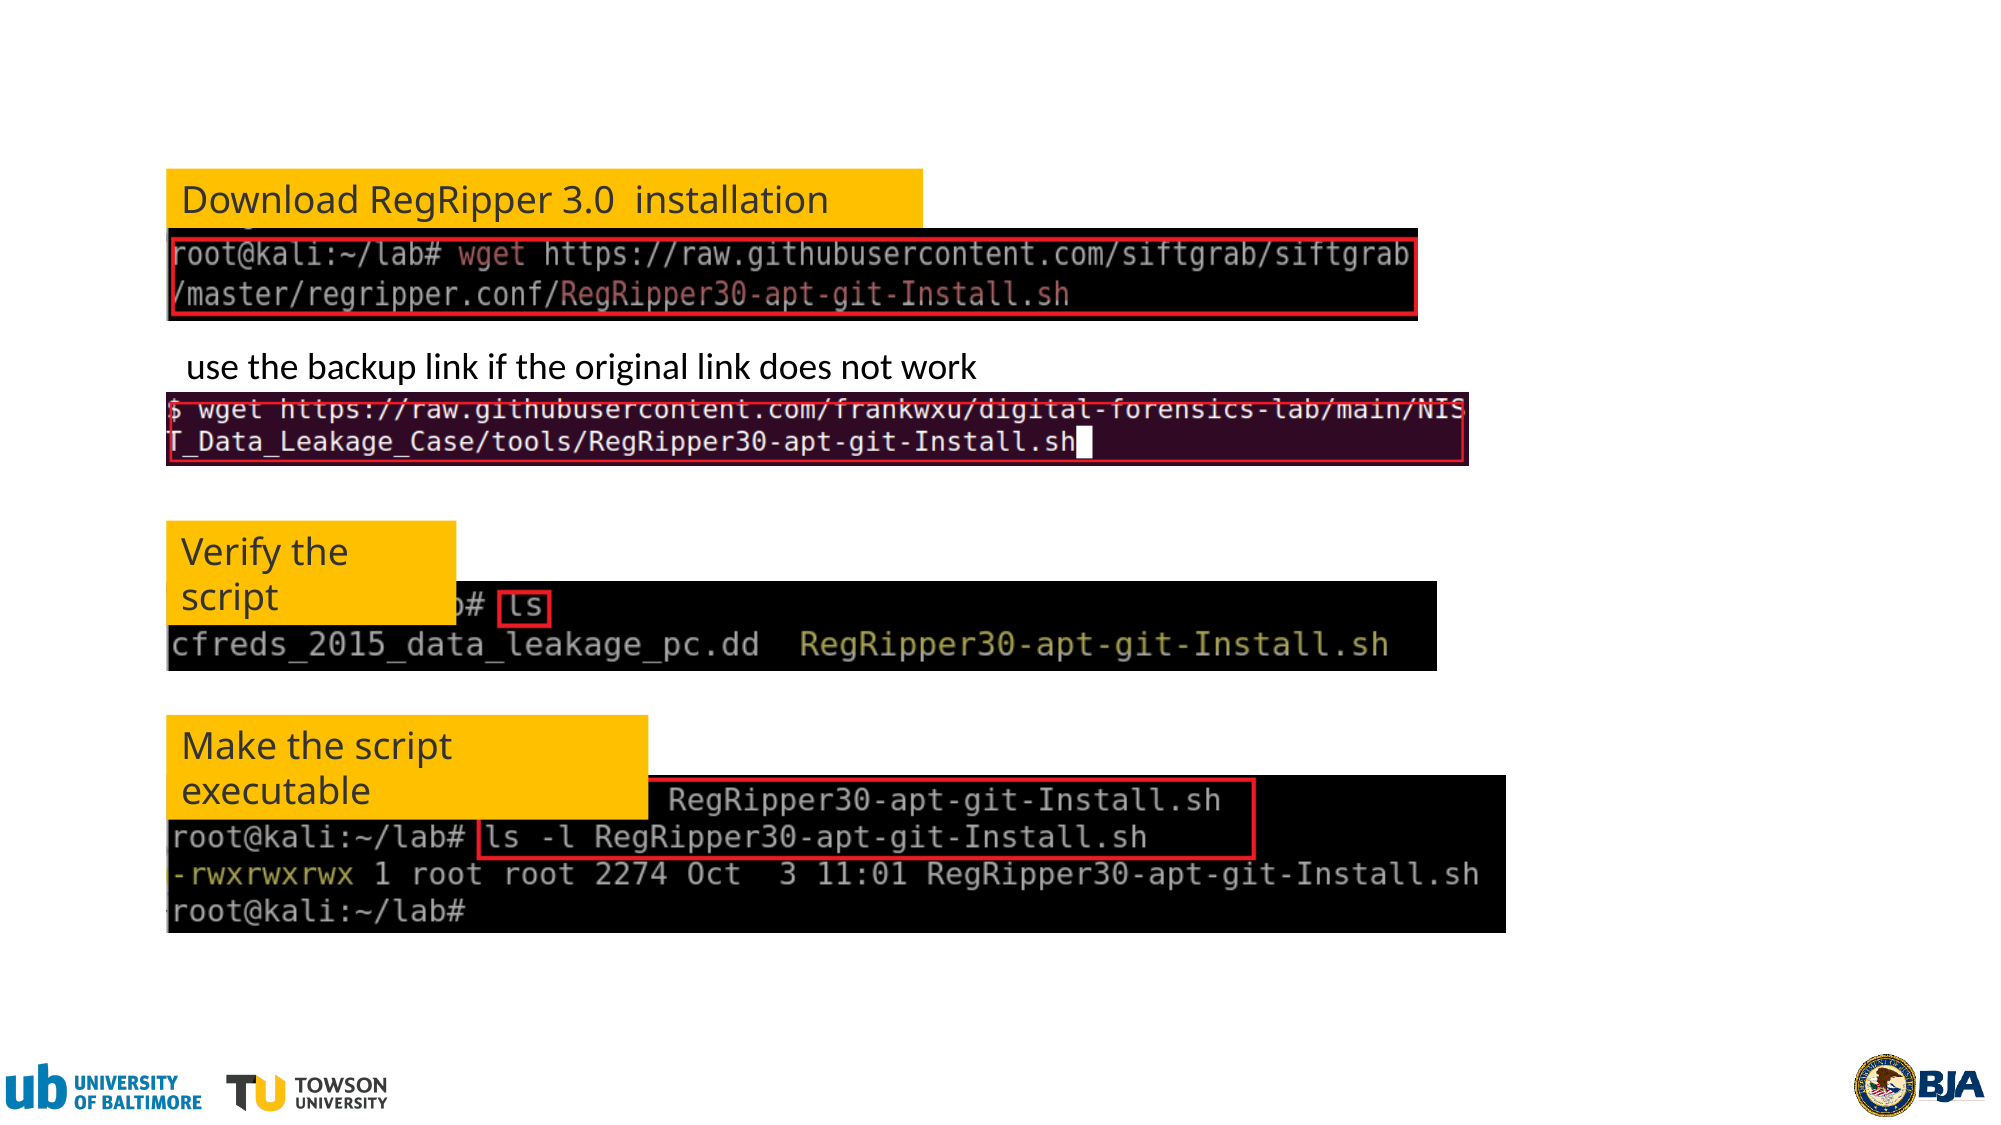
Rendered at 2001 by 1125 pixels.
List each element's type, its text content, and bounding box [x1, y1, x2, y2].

text_box Download RegRipper 3.0 installation script [166, 168, 923, 228]
picture [1854, 1054, 1986, 1117]
picture [166, 581, 1437, 671]
text_box Verify the script [166, 520, 457, 581]
picture [166, 228, 1418, 321]
picture [166, 775, 1506, 933]
text_box Make the script executable [166, 714, 649, 775]
text_box use the backup link if the original link does not work [171, 334, 994, 392]
picture [166, 392, 1469, 466]
picture [0, 1031, 407, 1125]
